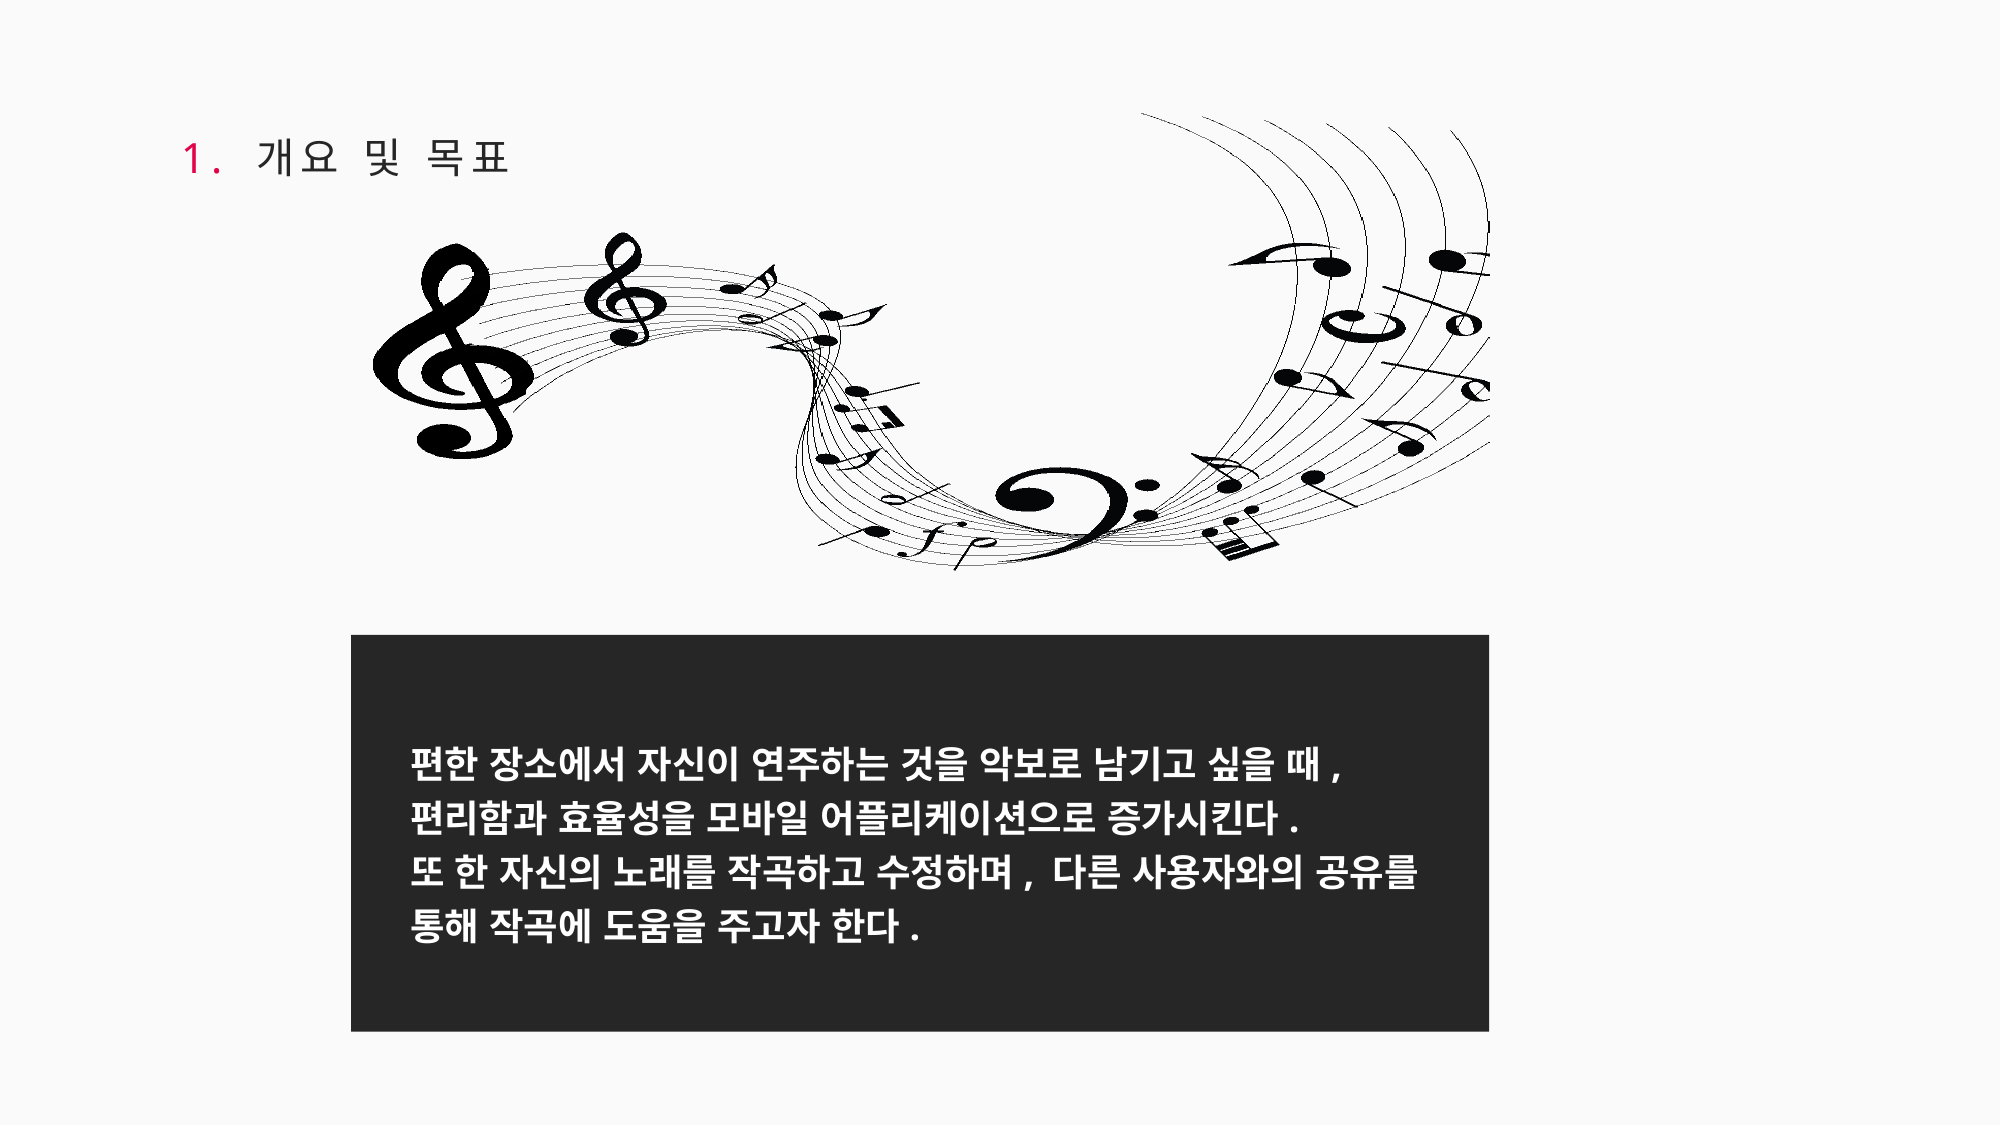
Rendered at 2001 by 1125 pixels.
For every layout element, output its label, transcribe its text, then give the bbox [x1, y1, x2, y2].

text_box 편한 장소에서 자신이 연주하는 것을 악보로 남기고 싶을 때, 편리함과 효율성을 모바일 어플리케이션으로 증가시킨다. 또 한 자신의 노래를 작곡하고 수정하며, 다른 사용자와의 공유를 통해 작곡에 도움을 주고자 한다. [395, 725, 1474, 956]
text_box 1. 개요 및 목표 [166, 124, 251, 190]
text_box [350, 682, 1490, 1033]
picture [251, 78, 1490, 682]
